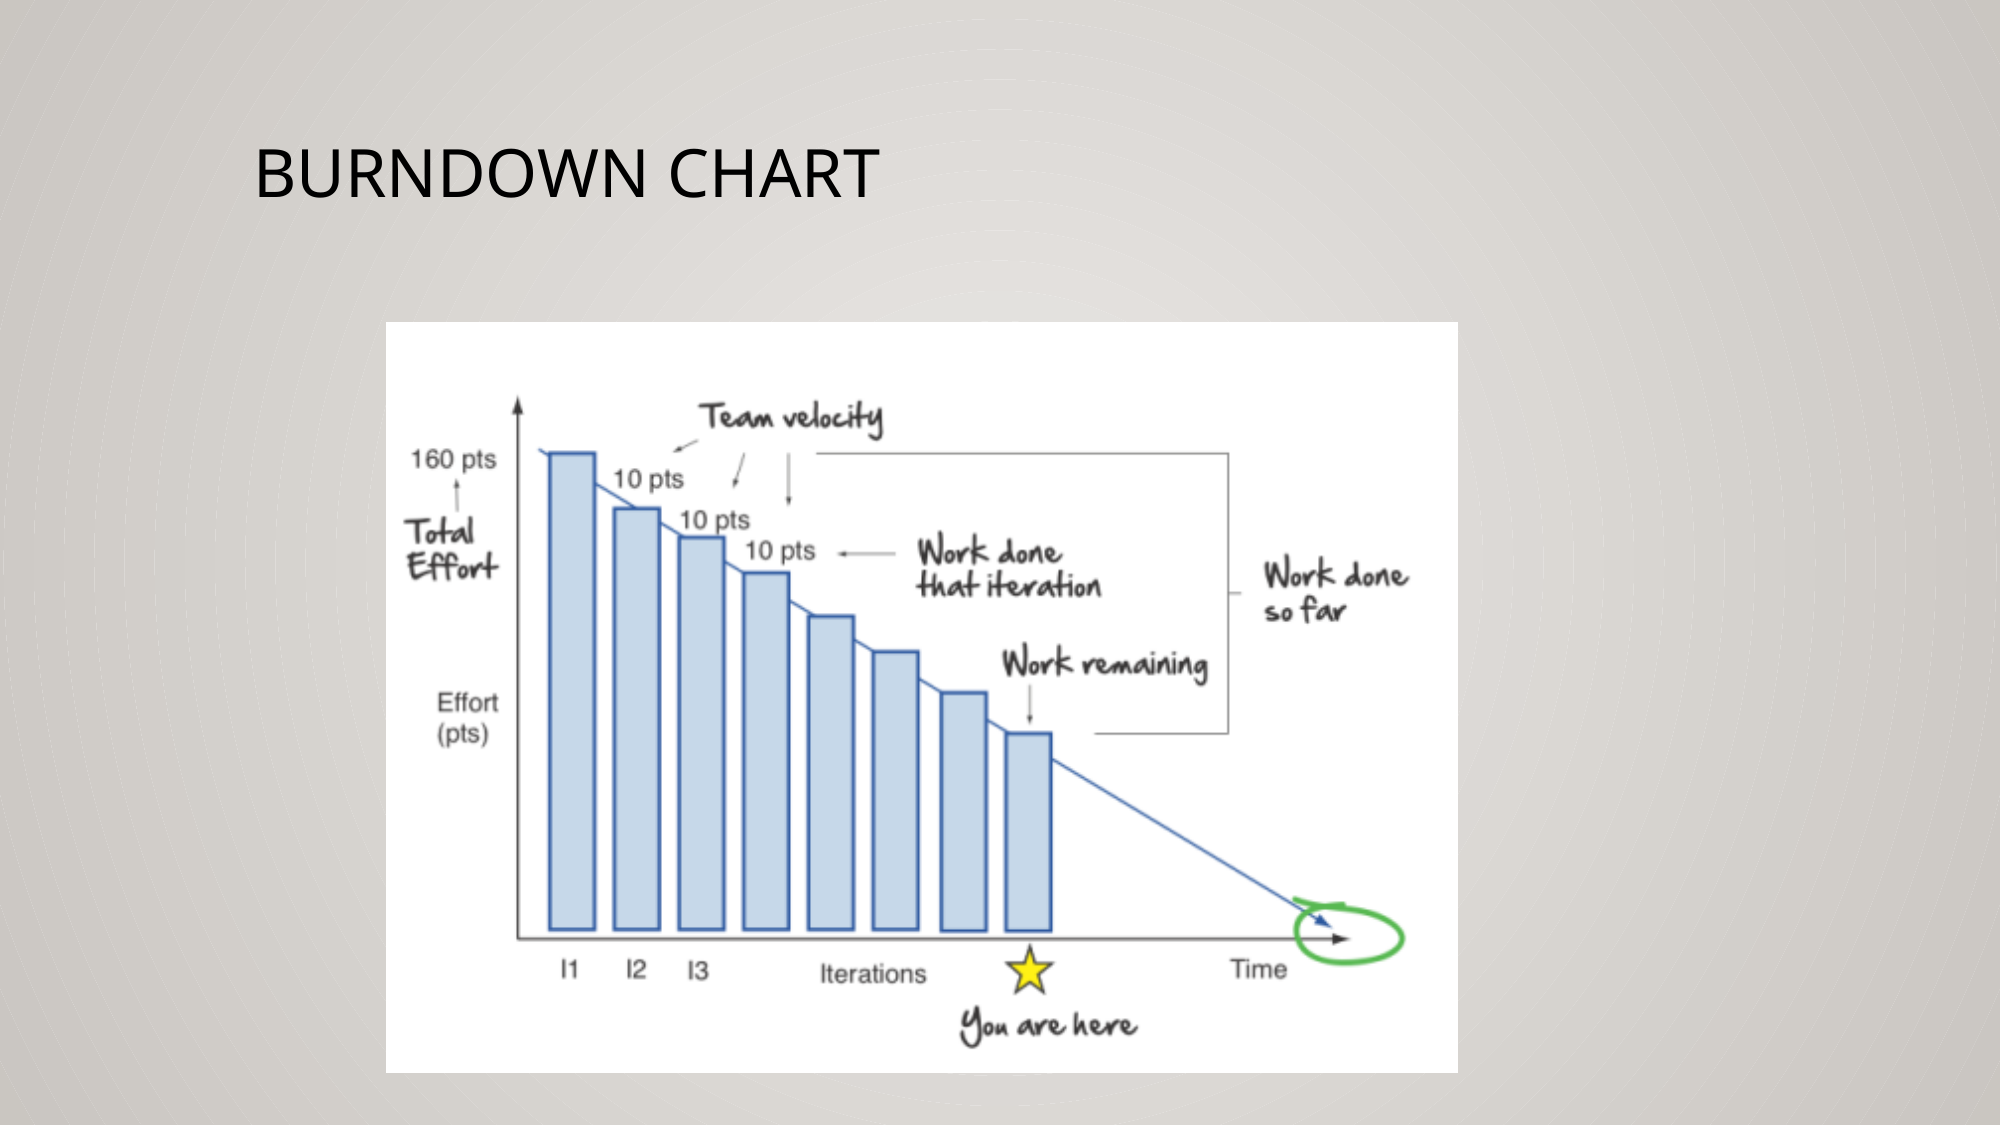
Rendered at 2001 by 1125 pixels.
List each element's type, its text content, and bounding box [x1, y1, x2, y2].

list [385, 322, 1458, 1074]
title Burndown chart [238, 131, 1814, 305]
